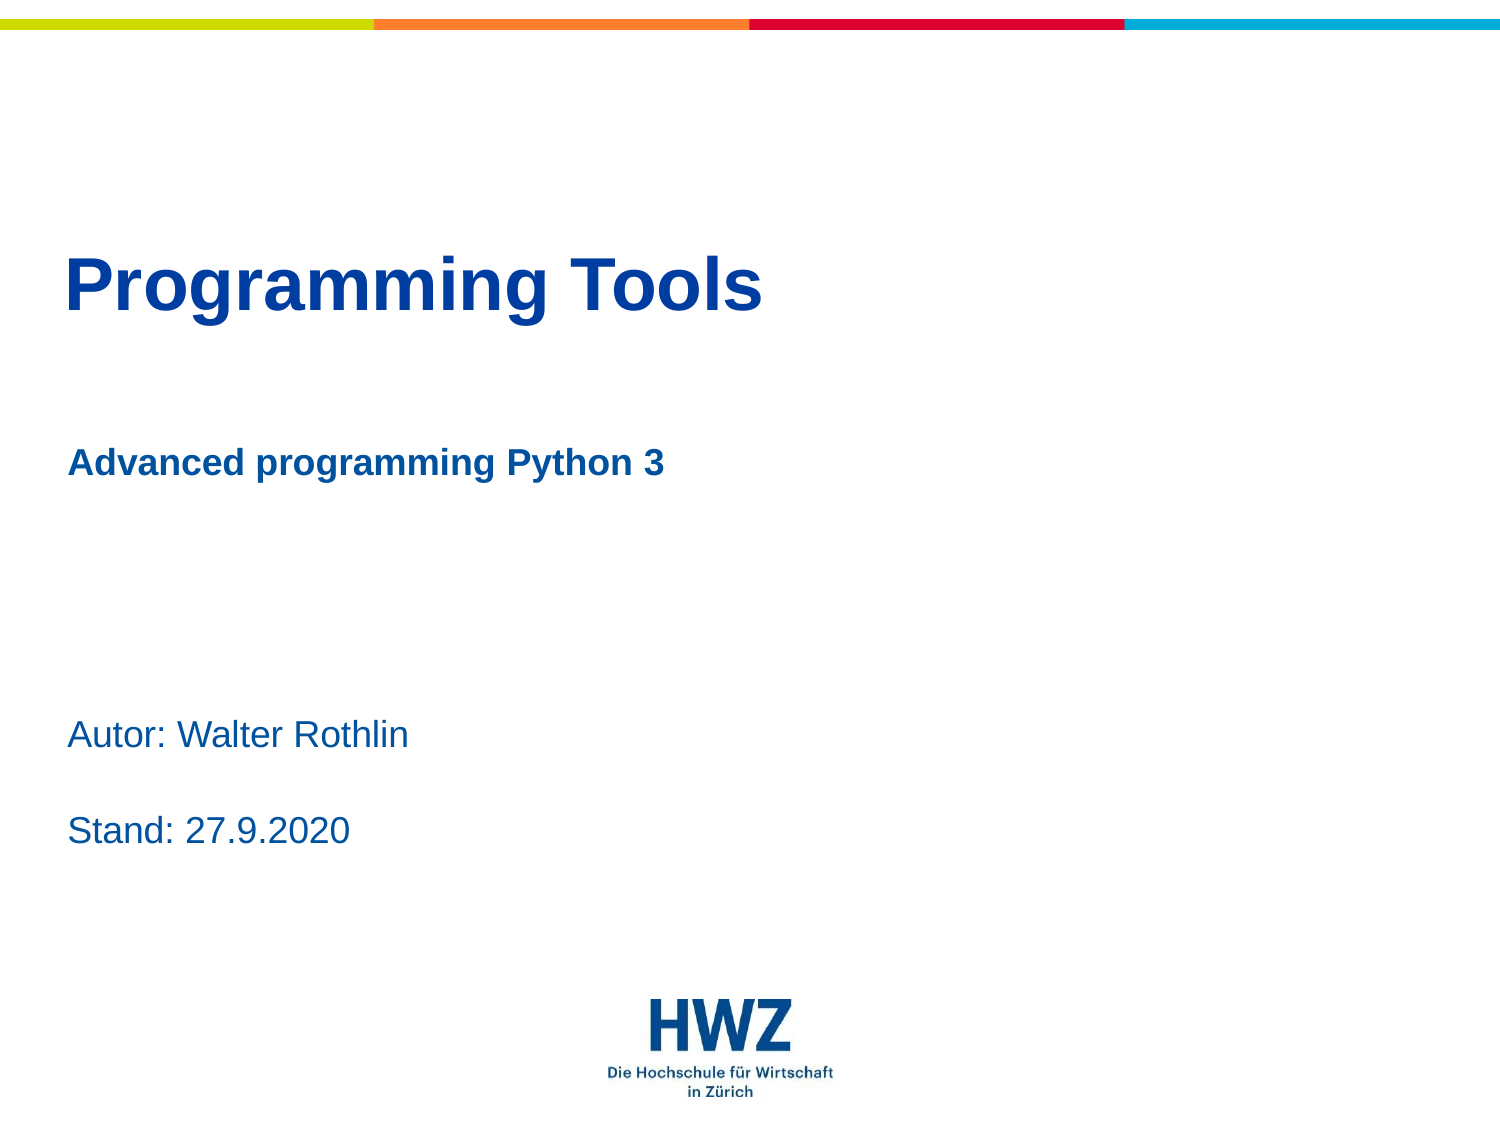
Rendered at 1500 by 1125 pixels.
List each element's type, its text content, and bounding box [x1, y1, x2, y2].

text_box [0, 19, 1500, 30]
text_box Autor: Walter Rothlin Stand: 27.9.2020 [65, 707, 475, 852]
text_box Advanced programming Python 3 [65, 435, 869, 483]
text_box [608, 999, 833, 1097]
title Programming Tools [62, 233, 1000, 424]
